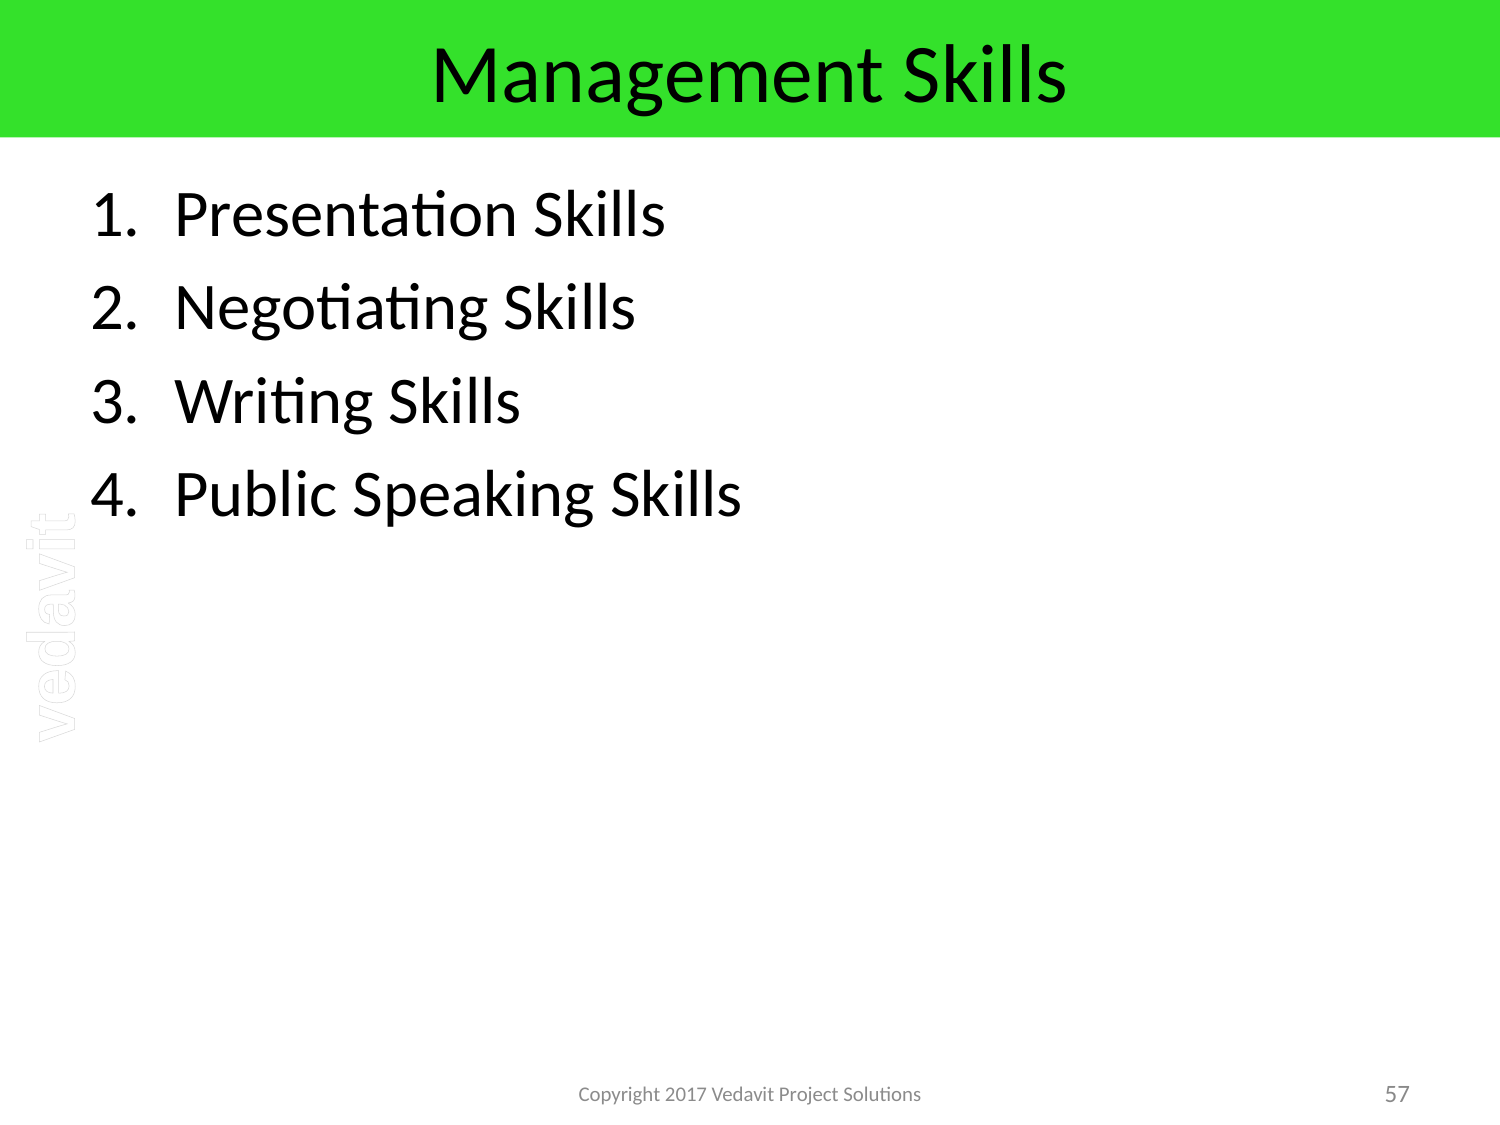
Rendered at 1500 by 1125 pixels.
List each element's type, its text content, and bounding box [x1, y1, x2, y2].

list Presentation Skills Negotiating Skills Writing Skills Public Speaking Skills [75, 162, 1425, 1000]
title Management Skills [0, 0, 1500, 138]
slide_number 410 [1074, 1062, 1425, 1123]
footer Copyright 2017 Vedavit Project Solutions [512, 1062, 988, 1123]
